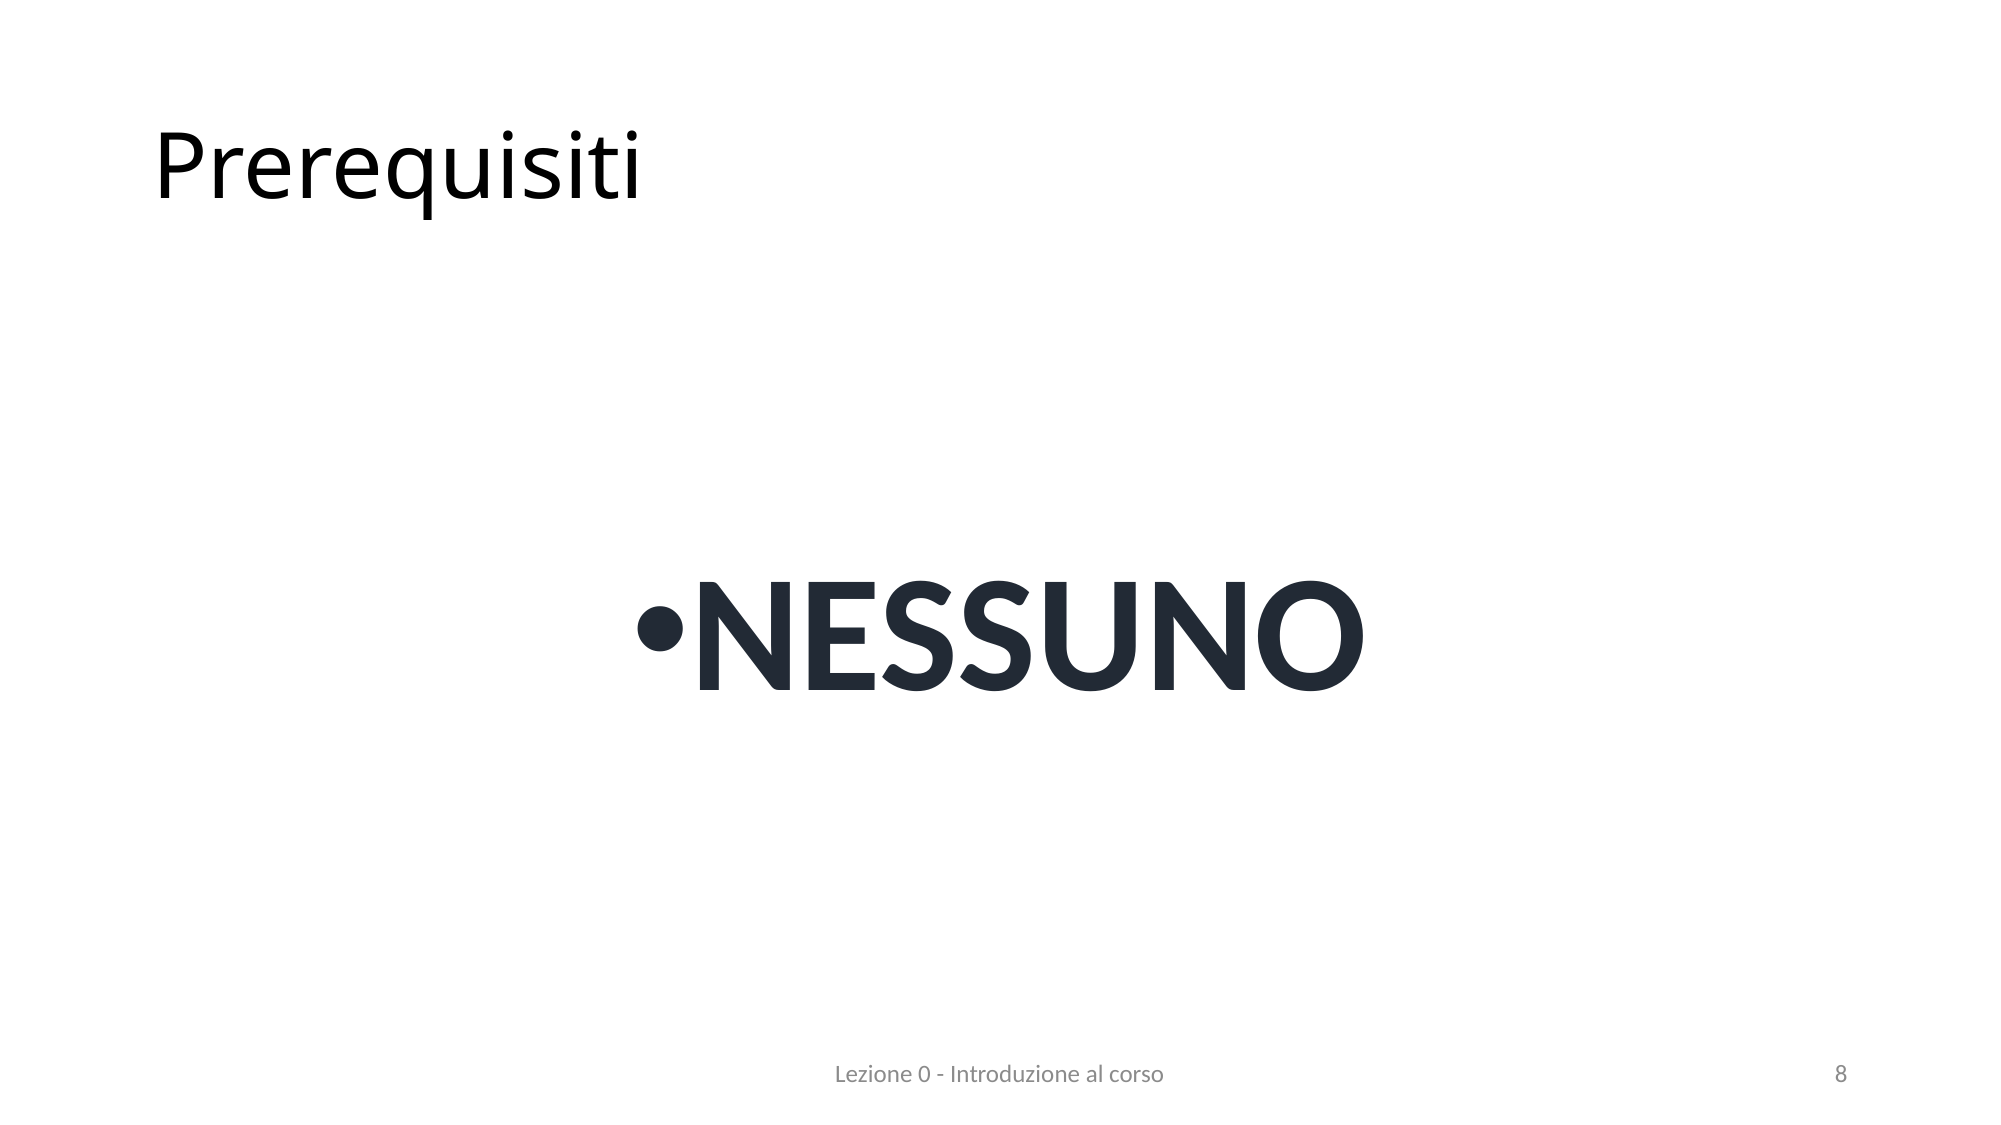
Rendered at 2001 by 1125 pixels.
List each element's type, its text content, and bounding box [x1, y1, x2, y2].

list NESSUNO [137, 539, 1863, 706]
footer Lezione 0 - Introduzione al corso [662, 1042, 1338, 1103]
title Prerequisiti [137, 59, 1863, 278]
slide_number 8 [1412, 1042, 1863, 1103]
